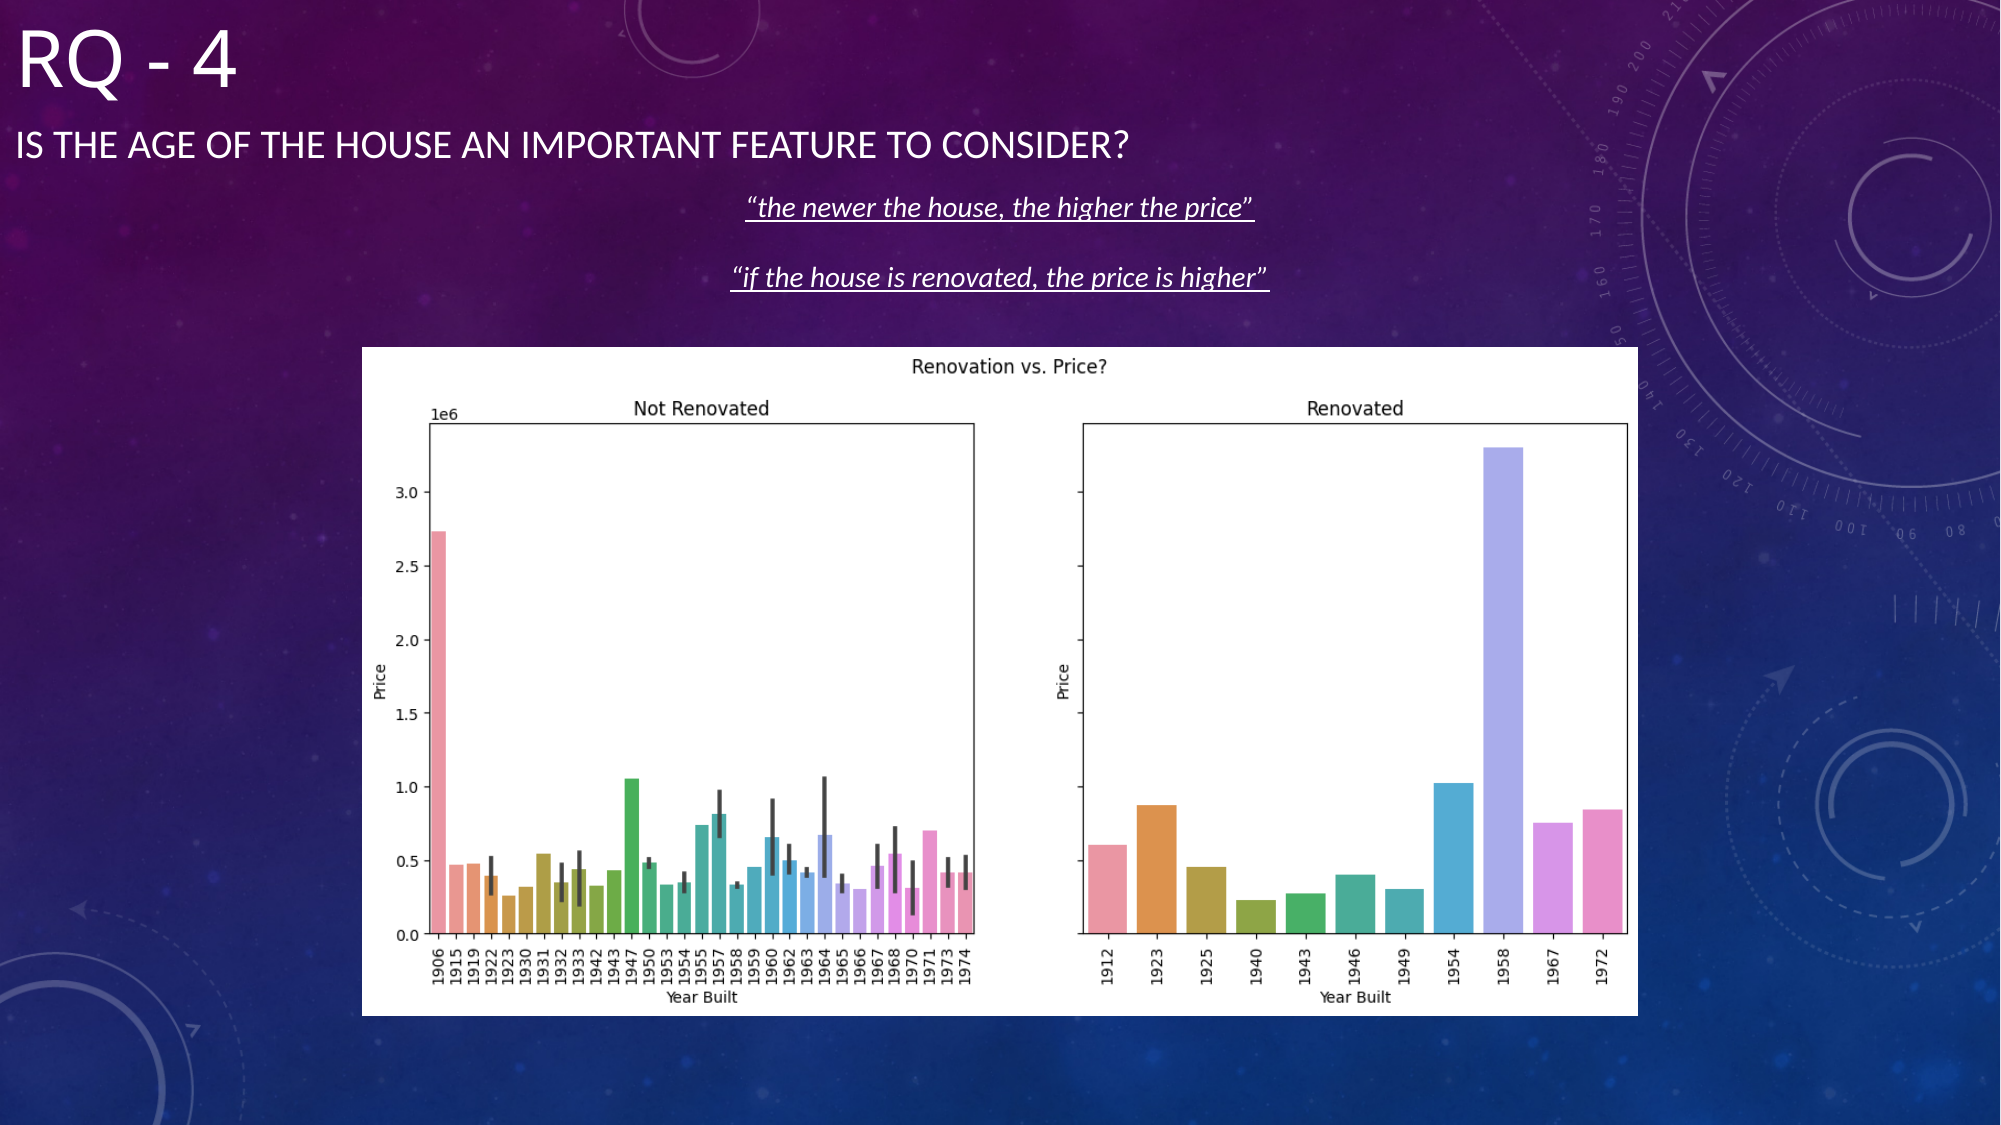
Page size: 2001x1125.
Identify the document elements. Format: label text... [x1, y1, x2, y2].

title Rq - 4 [0, 0, 1662, 110]
list Is the age of the house an important feature to consider? [0, 110, 1662, 176]
picture [0, 0, 2001, 1125]
text_box “the newer the house, the higher the price” “if the house is renovated, the price is higher” [715, 181, 1285, 346]
